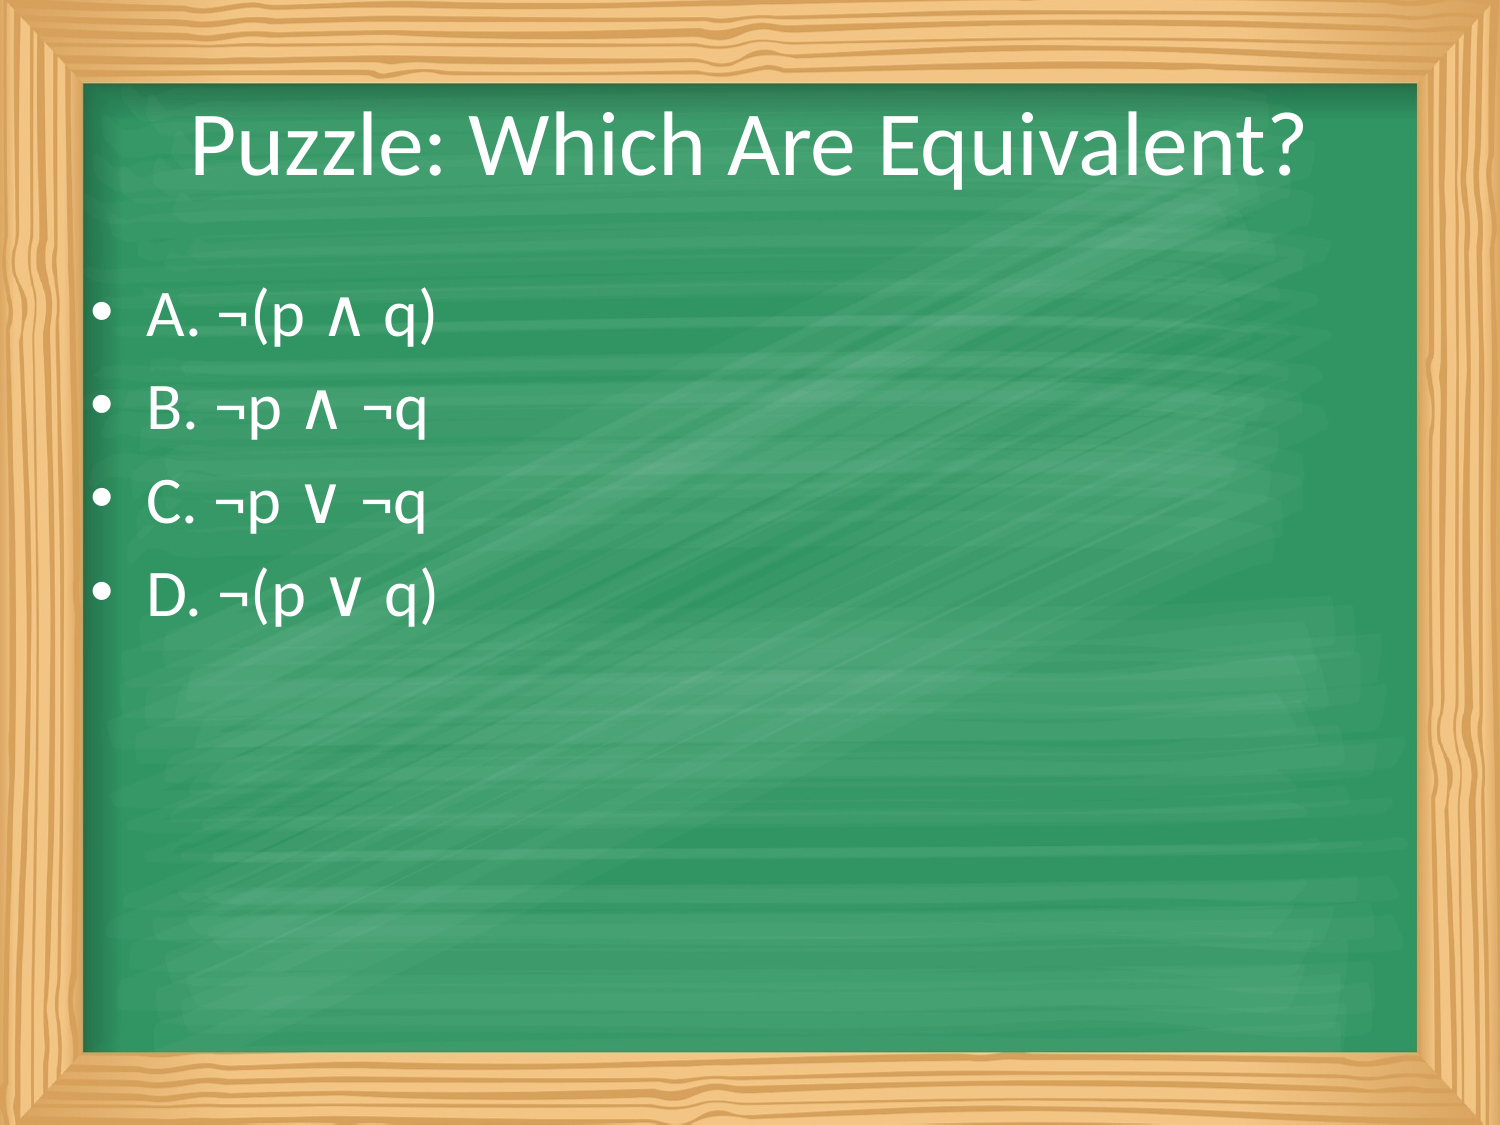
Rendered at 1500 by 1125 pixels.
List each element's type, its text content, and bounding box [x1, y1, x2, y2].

picture [0, 0, 1500, 1125]
list A. ¬(p ∧ q) B. ¬p ∧ ¬q C. ¬p ∨ ¬q D. ¬(p ∨ q) [75, 262, 1425, 1005]
title Puzzle: Which Are Equivalent? [75, 45, 1425, 233]
